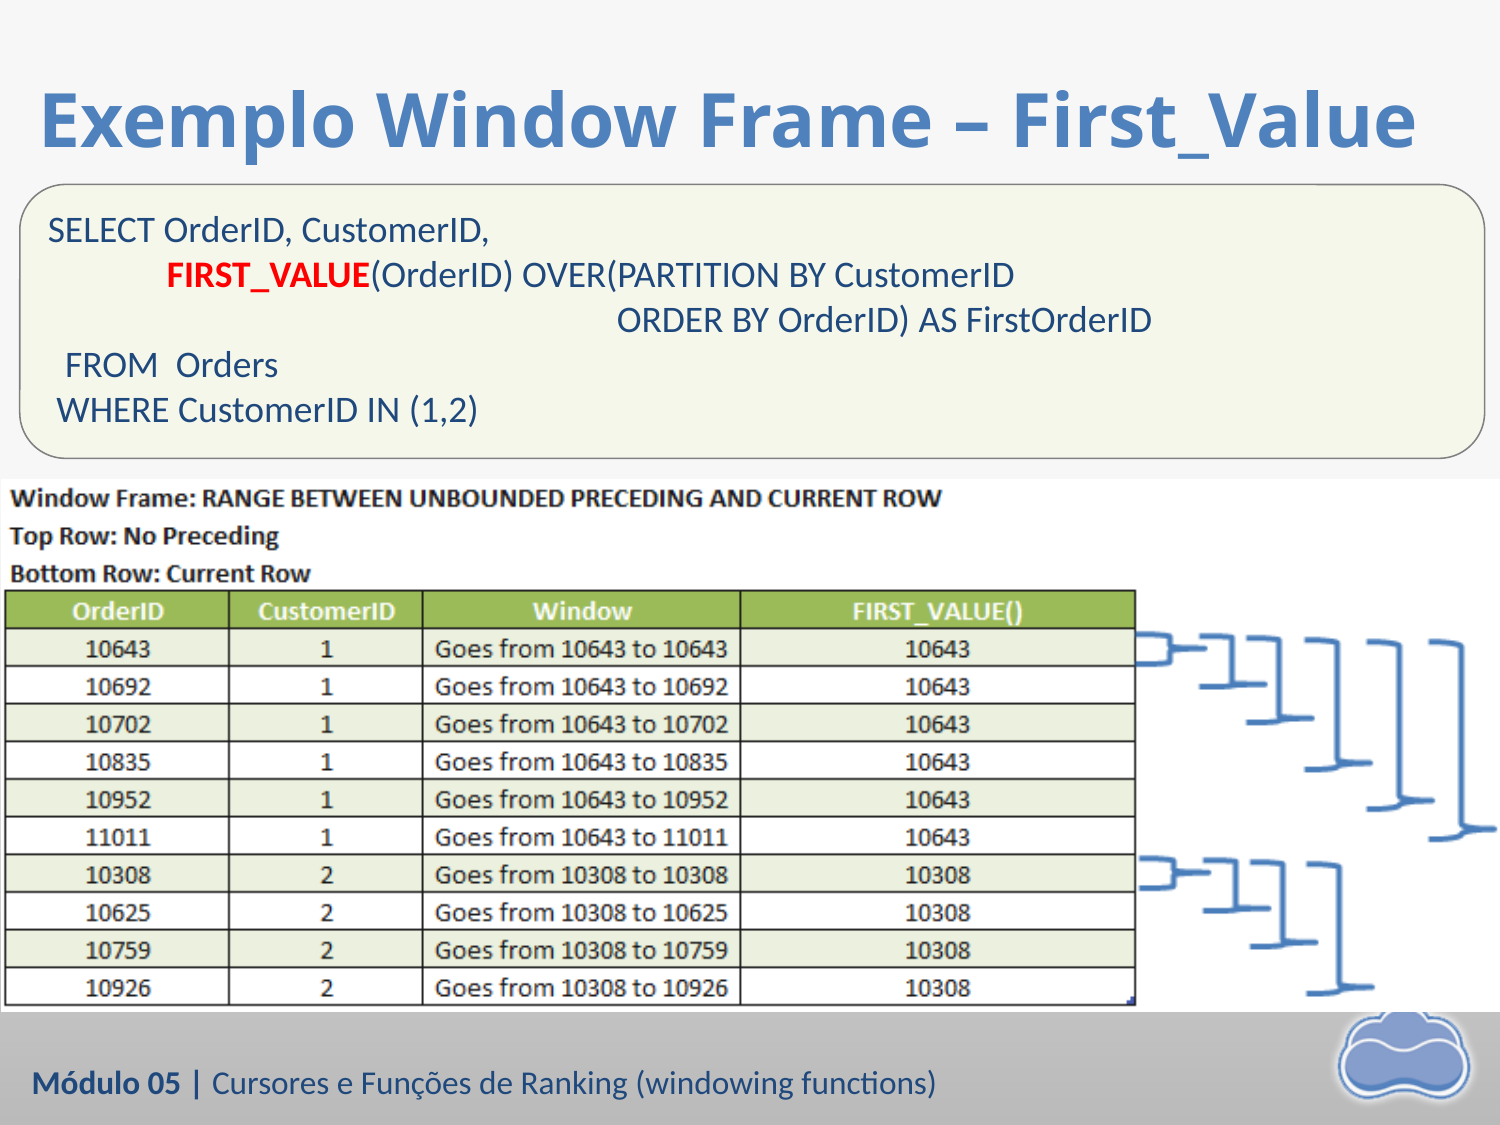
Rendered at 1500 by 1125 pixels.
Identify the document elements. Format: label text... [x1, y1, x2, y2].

text_box SELECT OrderID, CustomerID, FIRST_VALUE(OrderID) OVER(PARTITION BY CustomerID ORDER BY OrderID) AS FirstOrderID FROM Orders WHERE CustomerID IN (1,2) [19, 184, 1485, 459]
picture [0, 0, 1500, 1125]
title Exemplo Window Frame – First_Value [23, 58, 1500, 176]
